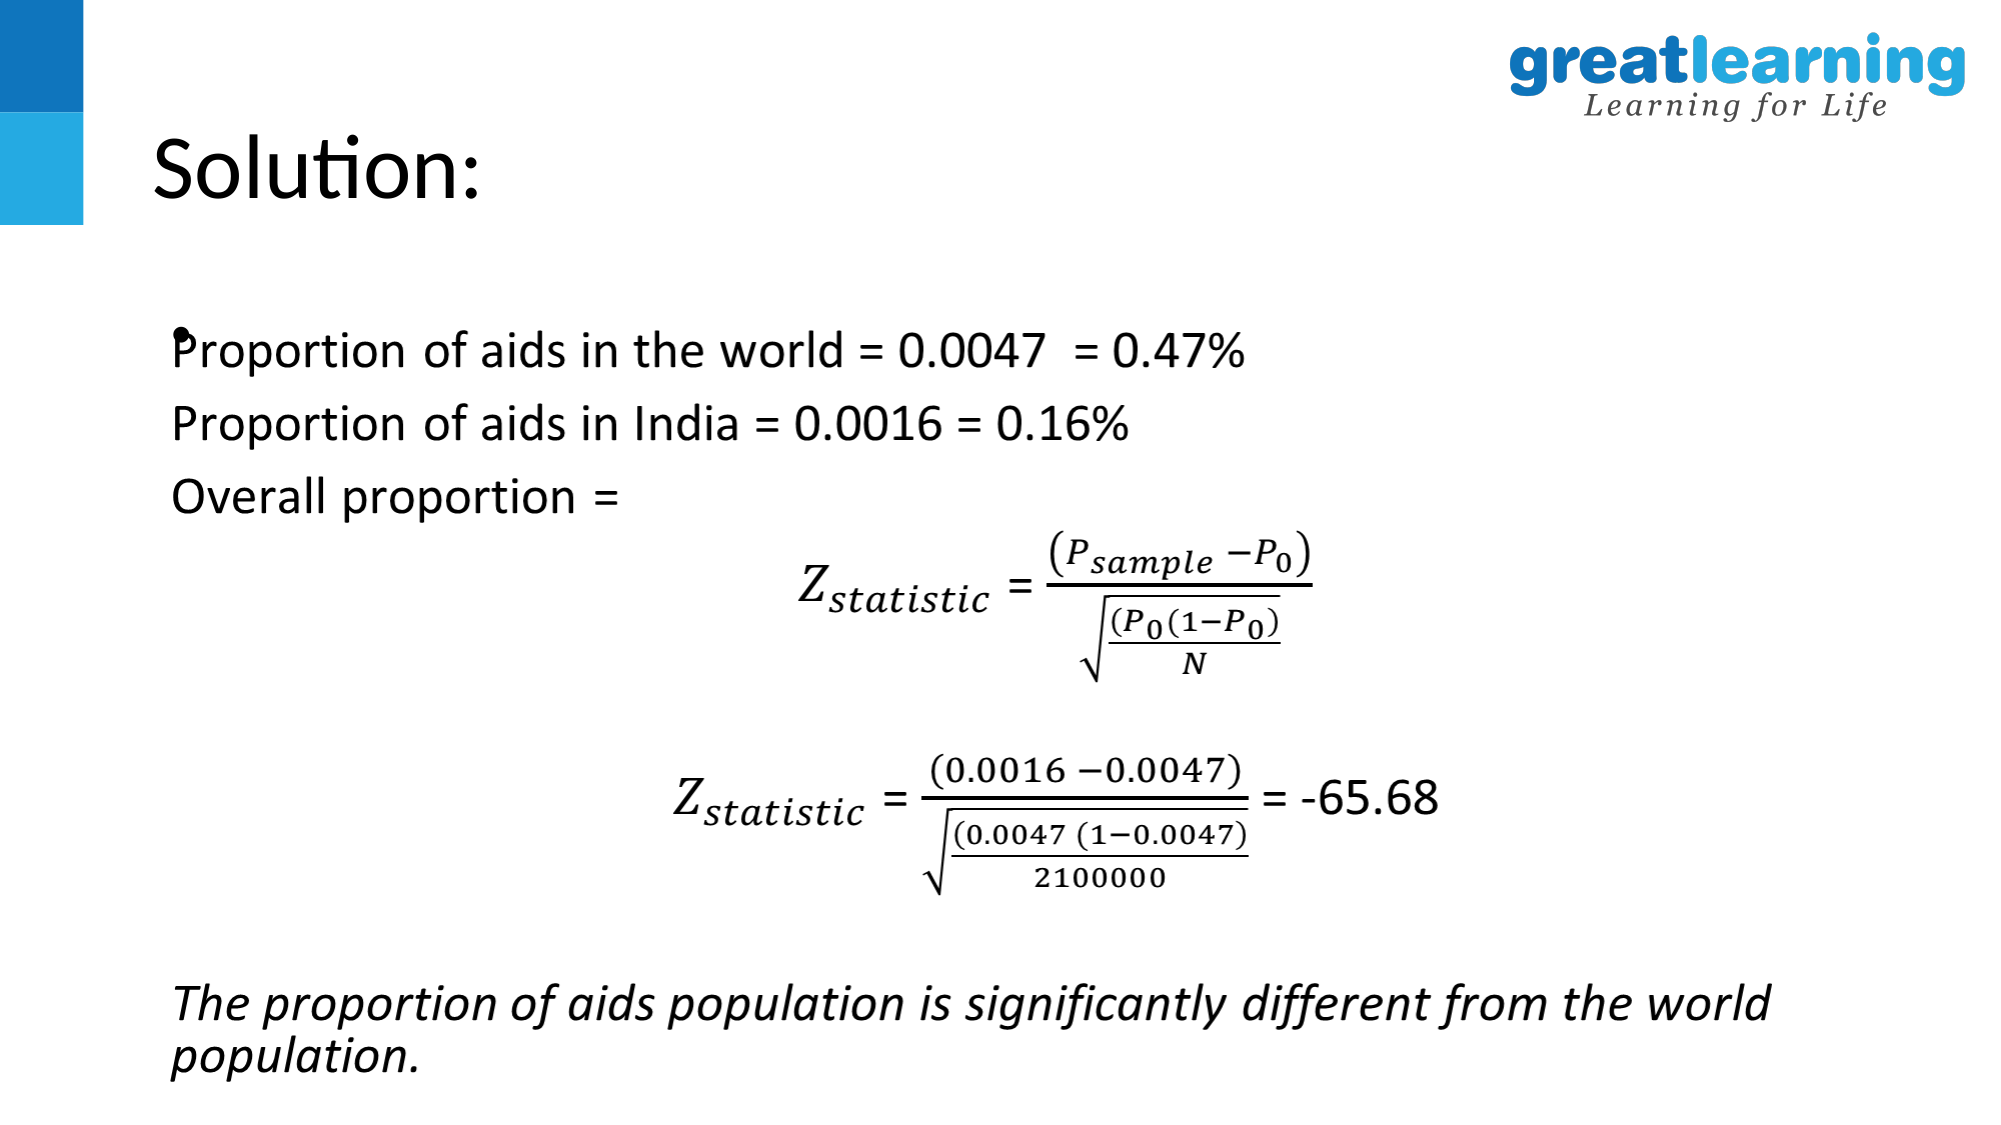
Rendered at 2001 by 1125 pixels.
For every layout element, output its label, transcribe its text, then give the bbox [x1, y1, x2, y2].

list [137, 299, 1957, 1125]
picture [1508, 30, 1967, 124]
title Solution: [137, 59, 1863, 278]
